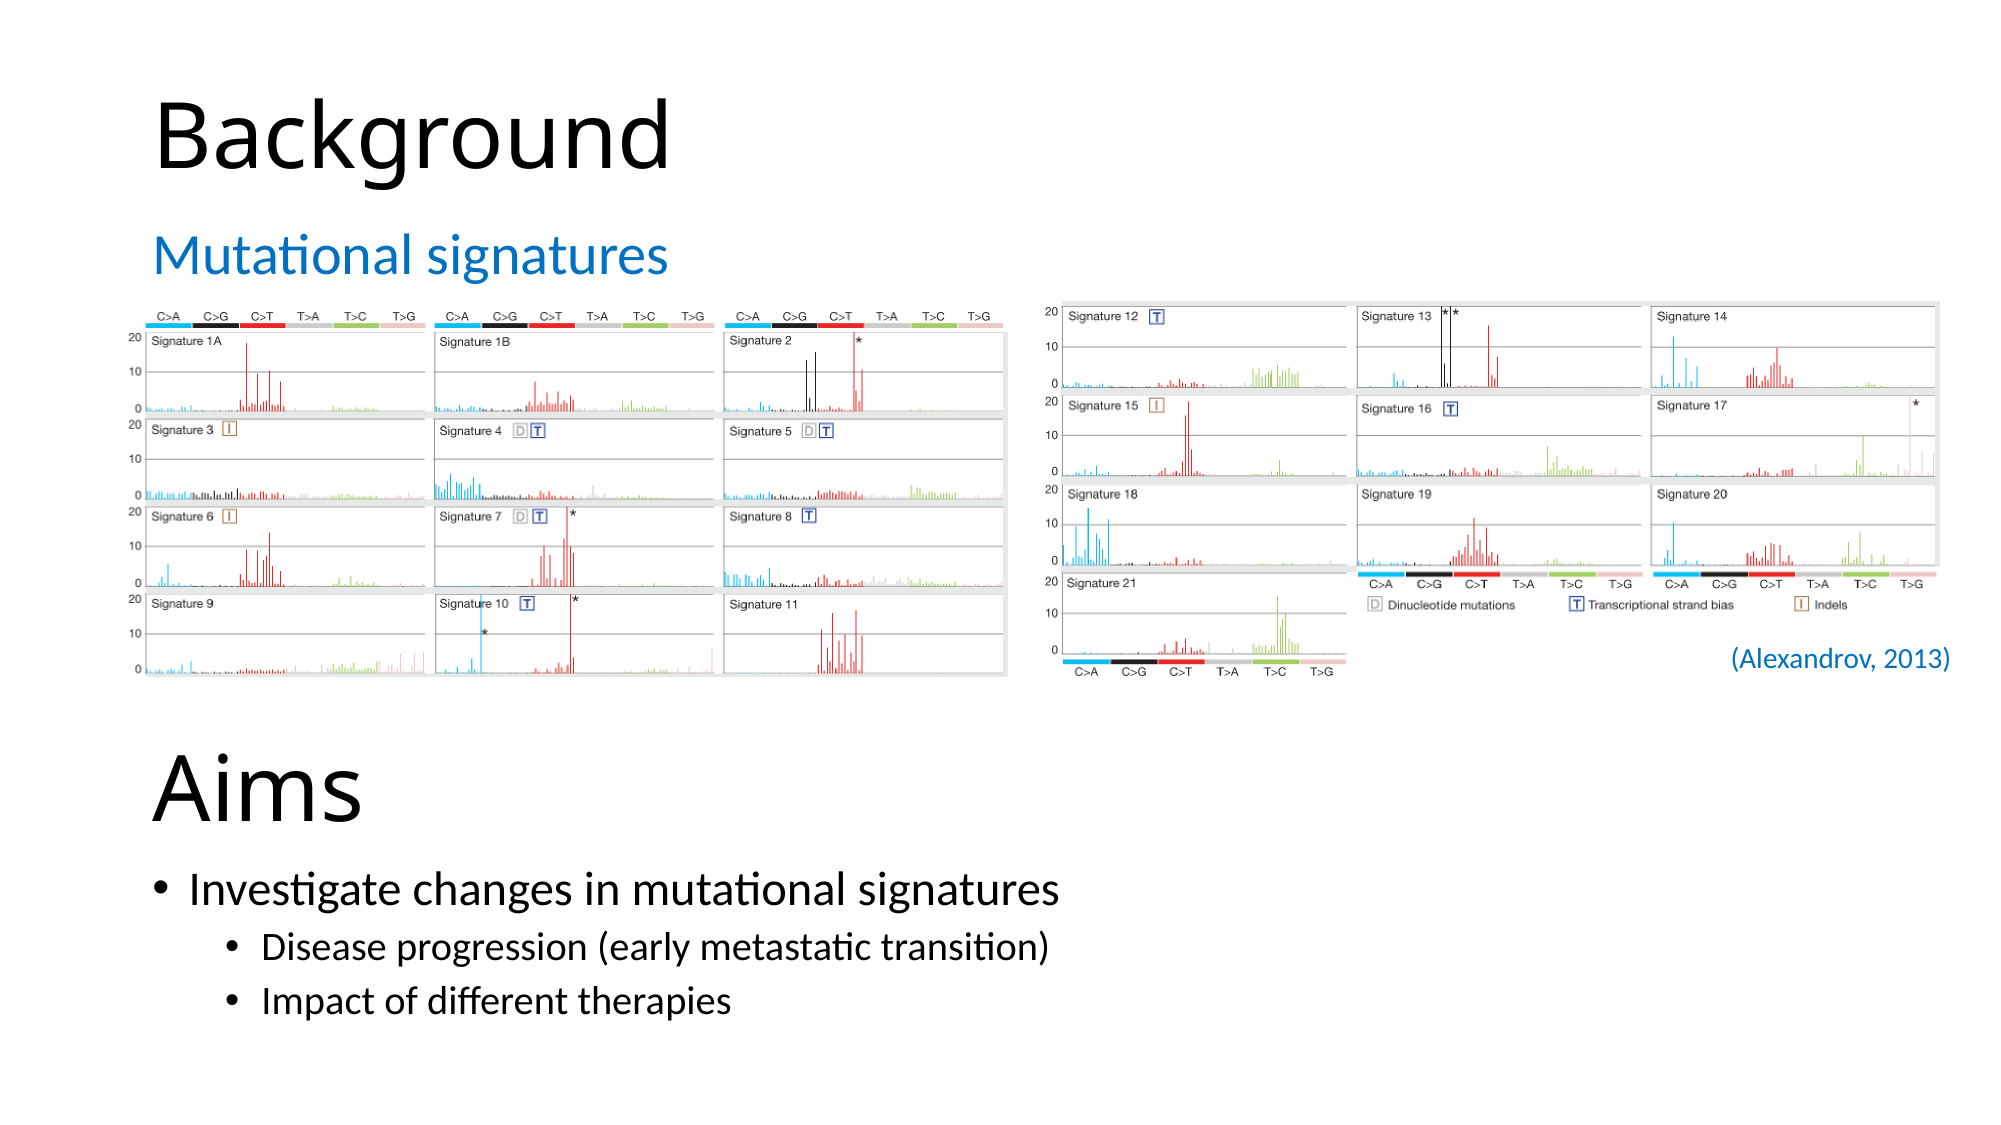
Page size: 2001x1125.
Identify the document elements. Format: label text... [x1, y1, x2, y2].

text_box Investigate changes in mutational signatures Disease progression (early metastatic transition) Impact of different therapies [137, 856, 1863, 1033]
text_box Aims [137, 720, 1863, 856]
list Mutational signatures [137, 216, 1863, 720]
picture [1045, 301, 1945, 677]
picture [123, 301, 1014, 677]
title Background [137, 59, 1863, 216]
text_box (Alexandrov, 2013) [1412, 631, 1966, 682]
